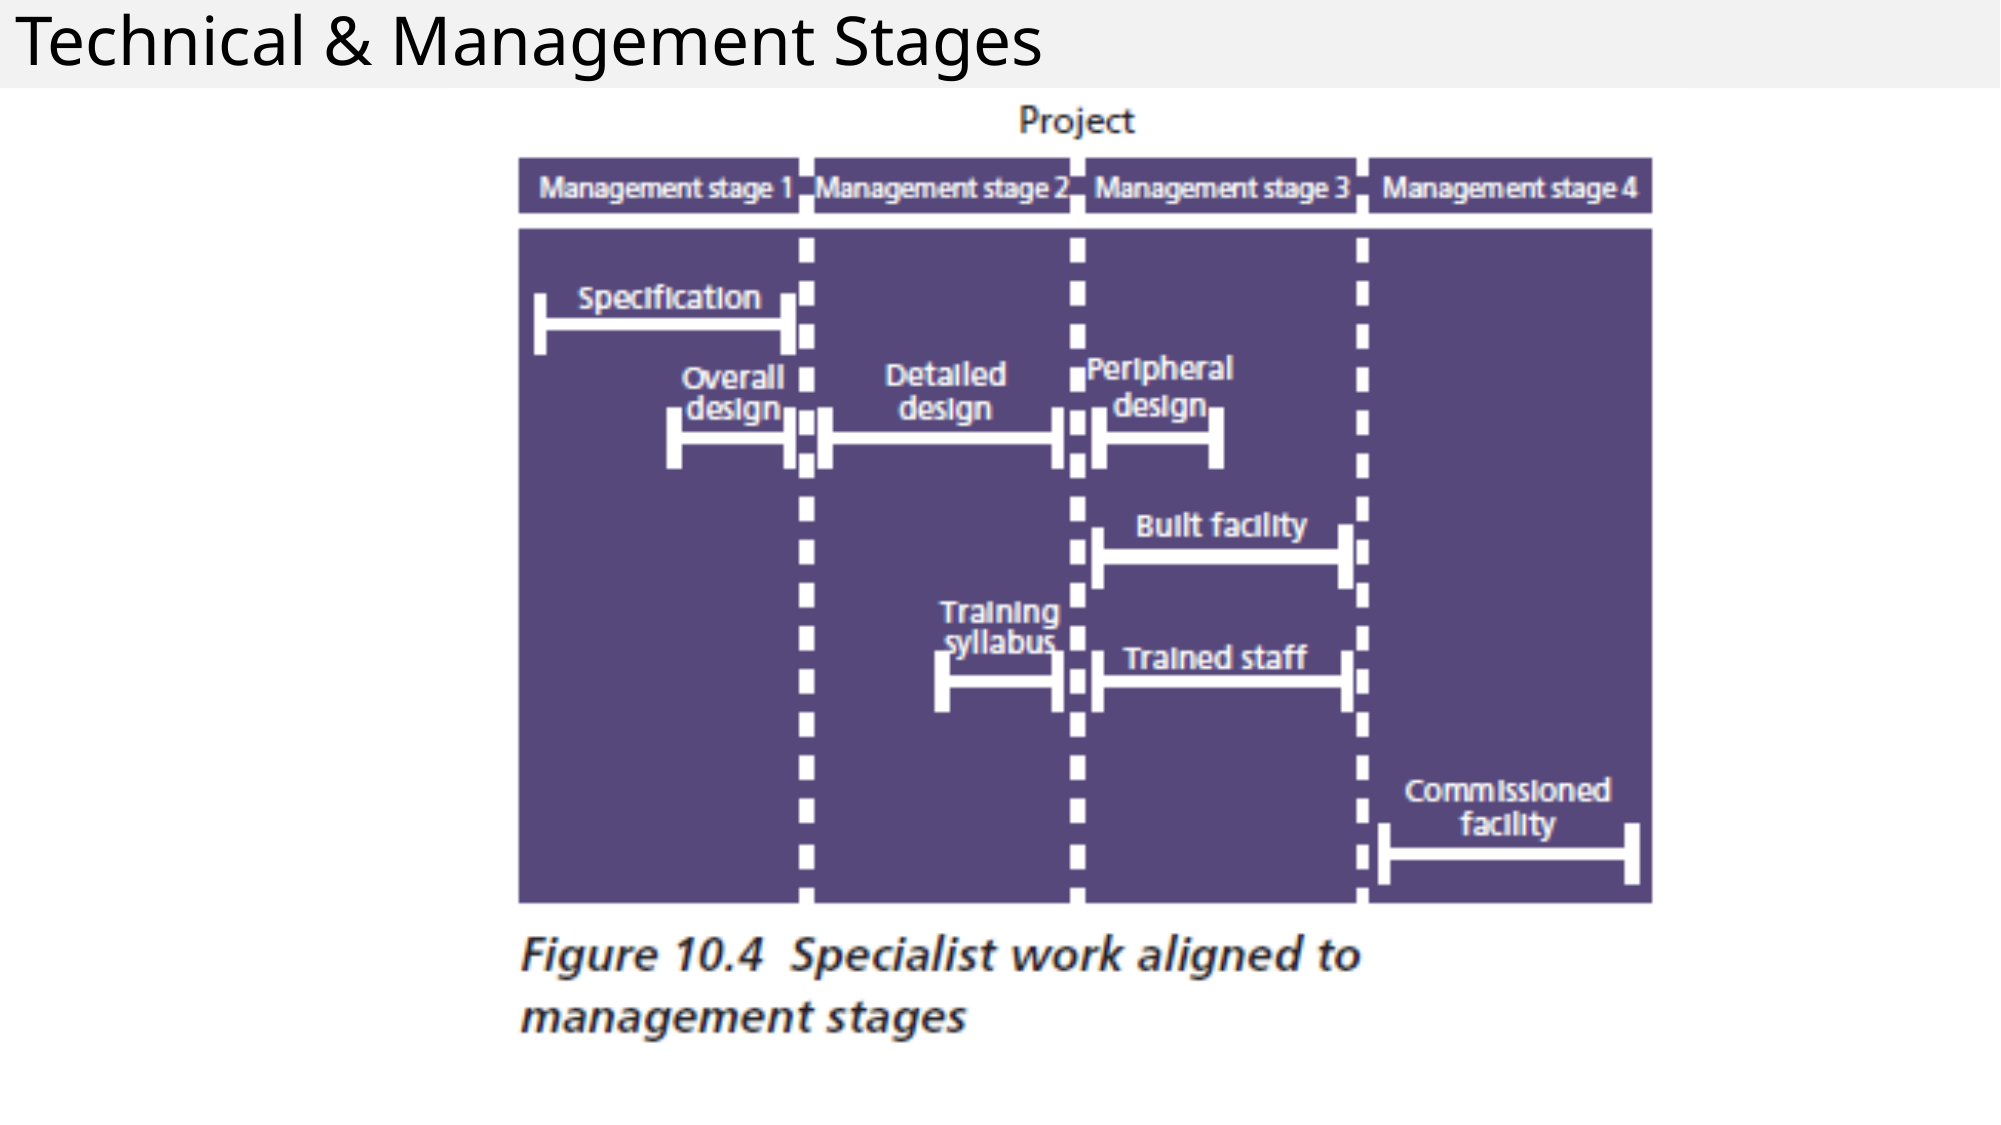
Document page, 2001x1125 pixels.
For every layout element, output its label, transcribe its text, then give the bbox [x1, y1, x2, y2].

title Technical & Management Stages [0, 0, 2000, 89]
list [452, 88, 1684, 1049]
